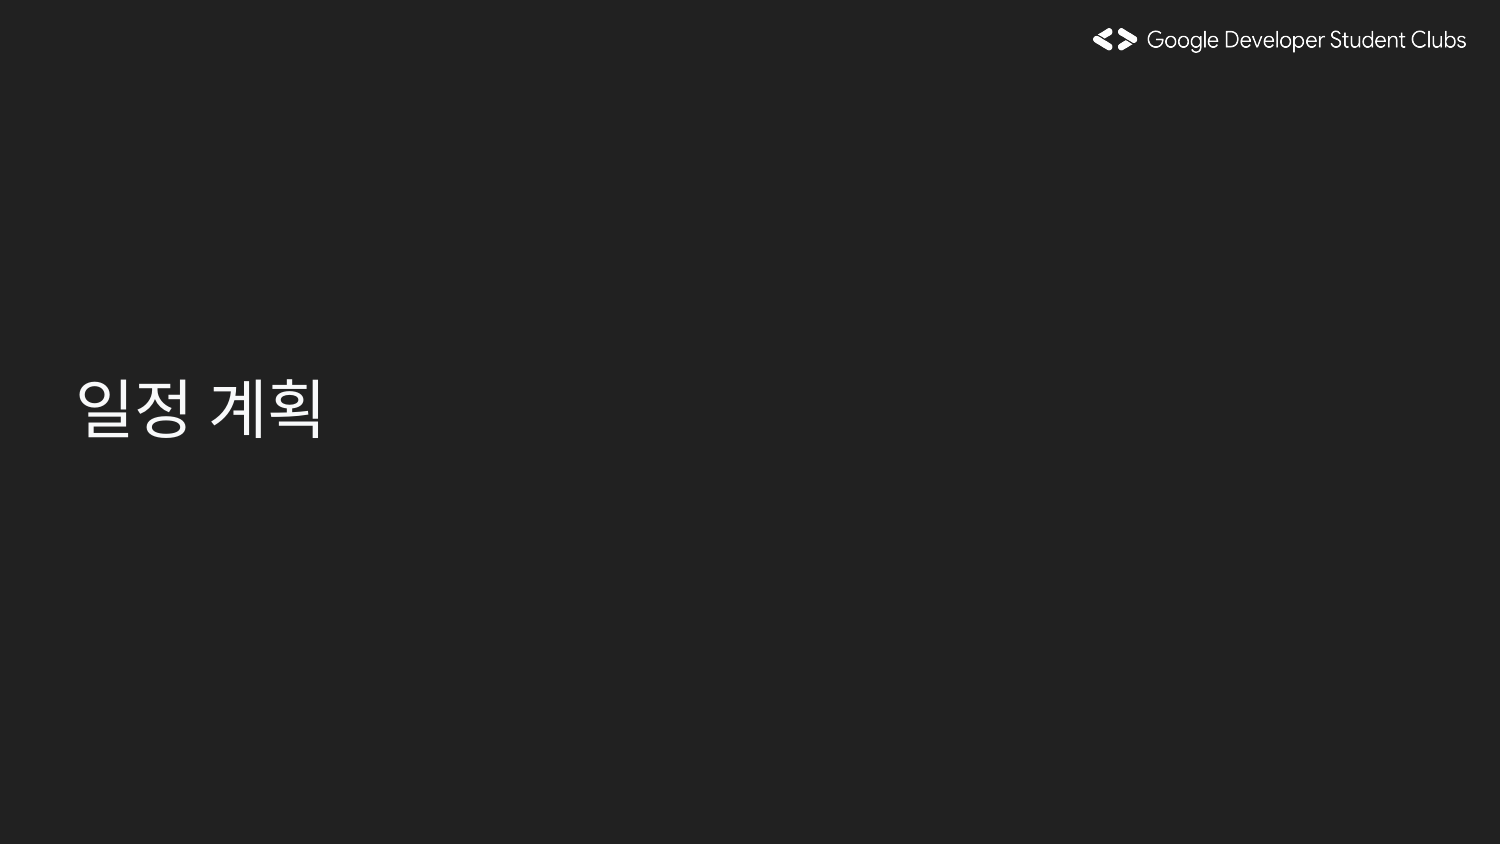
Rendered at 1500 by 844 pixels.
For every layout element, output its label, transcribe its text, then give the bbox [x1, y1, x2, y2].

title 일정 계획 [60, 332, 988, 483]
picture [1093, 28, 1466, 53]
